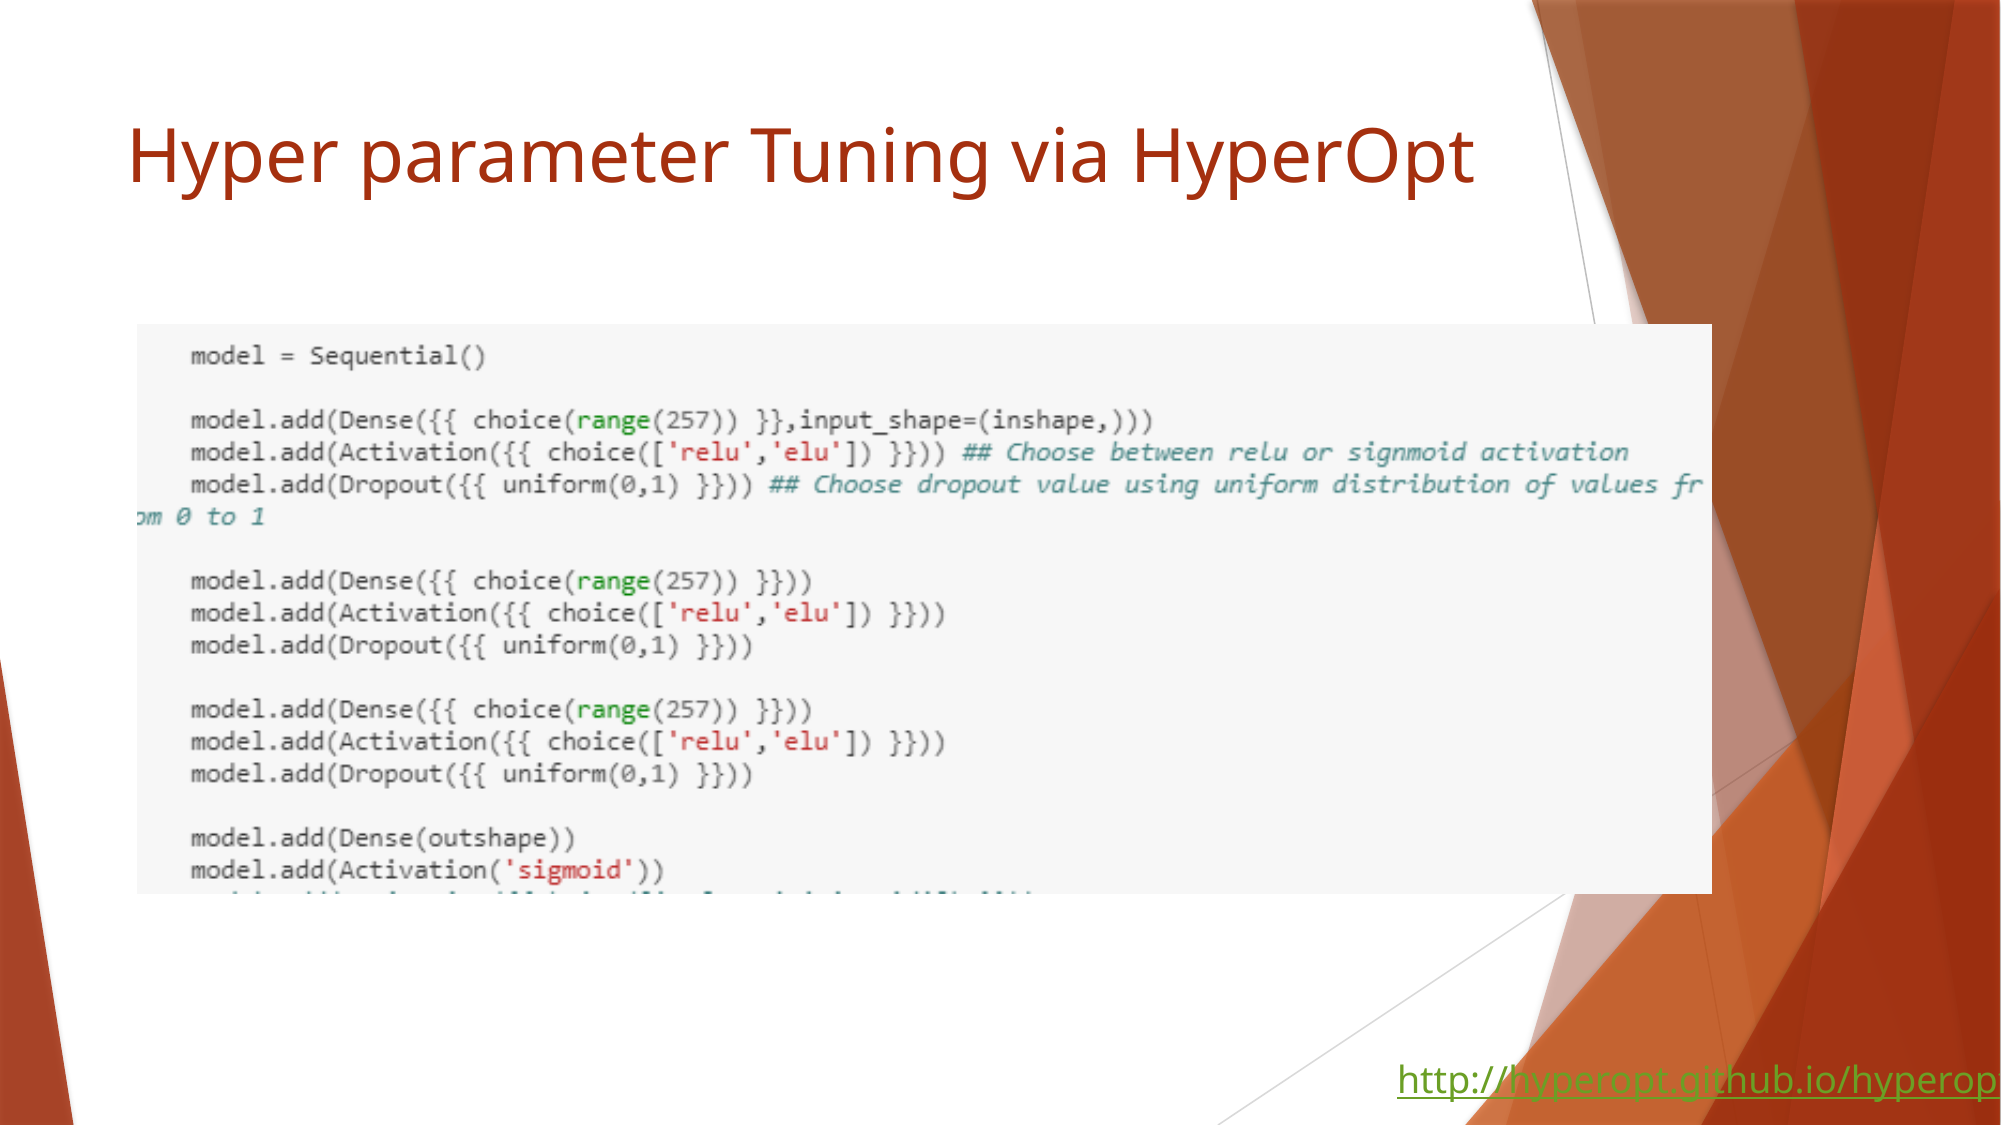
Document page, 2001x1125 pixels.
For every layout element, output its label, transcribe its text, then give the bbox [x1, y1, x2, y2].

text_box http://hyperopt.github.io/hyperopt/ [1382, 1048, 2000, 1115]
picture [136, 324, 1712, 895]
title Hyper parameter Tuning via HyperOpt [111, 99, 1522, 317]
